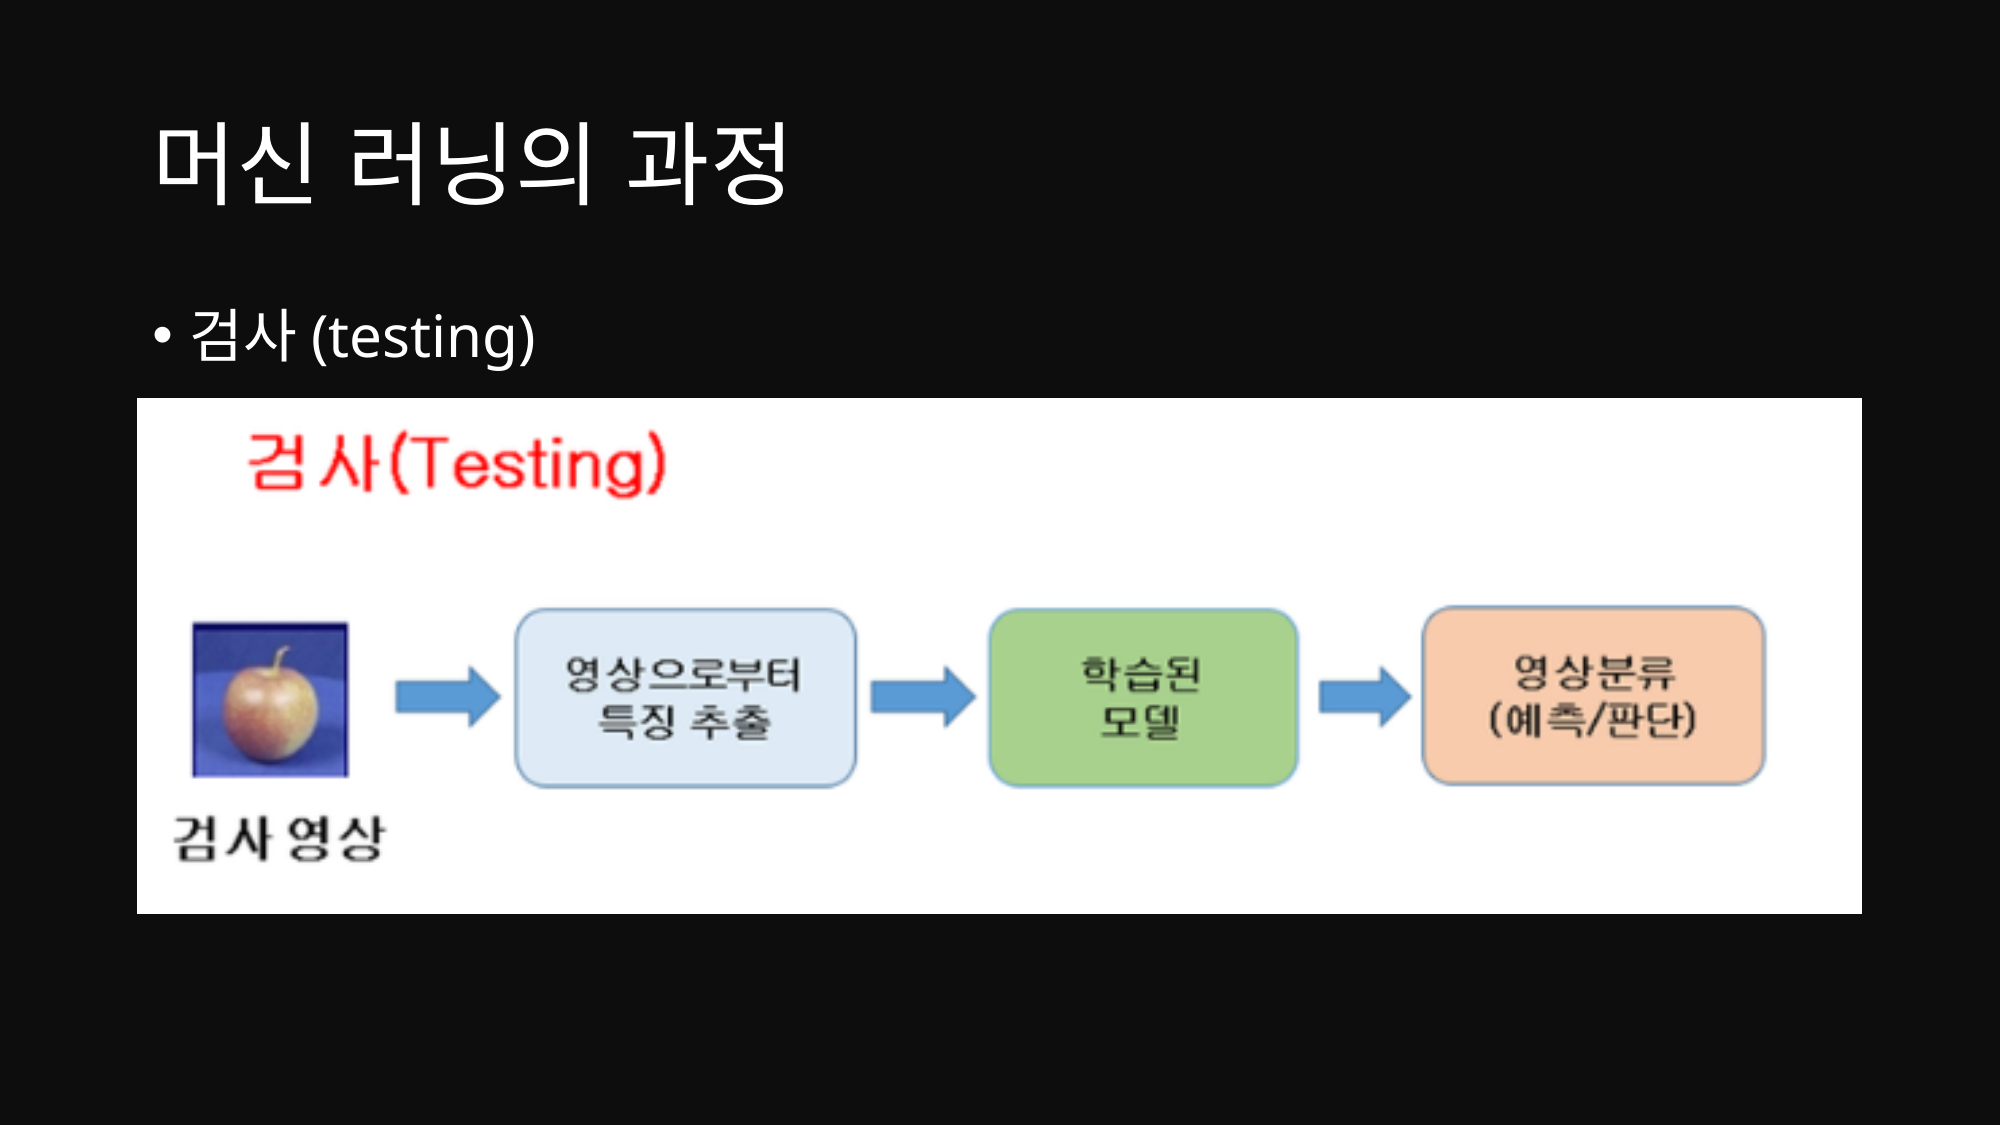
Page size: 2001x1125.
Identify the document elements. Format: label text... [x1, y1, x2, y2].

picture [137, 398, 1862, 914]
list 검사(testing) [137, 299, 1863, 1014]
title 머신 러닝의 과정 [137, 59, 1863, 278]
